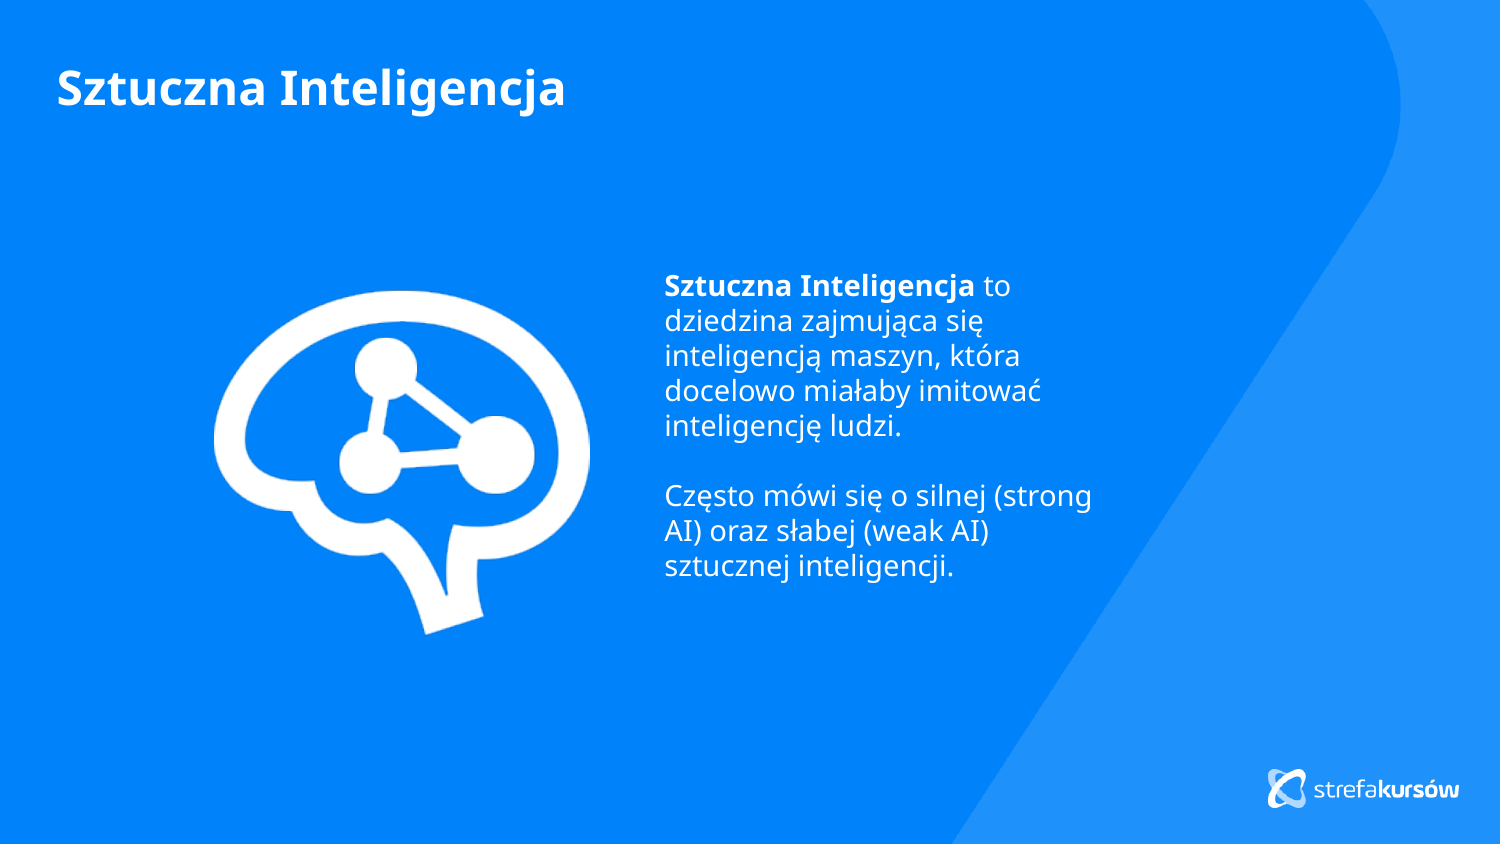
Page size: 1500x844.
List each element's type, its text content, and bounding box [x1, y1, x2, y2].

text_box Sztuczna Inteligencja to dziedzina zajmująca się inteligencją maszyn, która docelowo miałaby imitować inteligencję ludzi. Często mówi się o silnej (strong AI) oraz słabej (weak AI) sztucznej inteligencji. [649, 259, 1108, 658]
picture [0, 0, 1500, 844]
text_box Sztuczna Inteligencja [41, 42, 809, 131]
